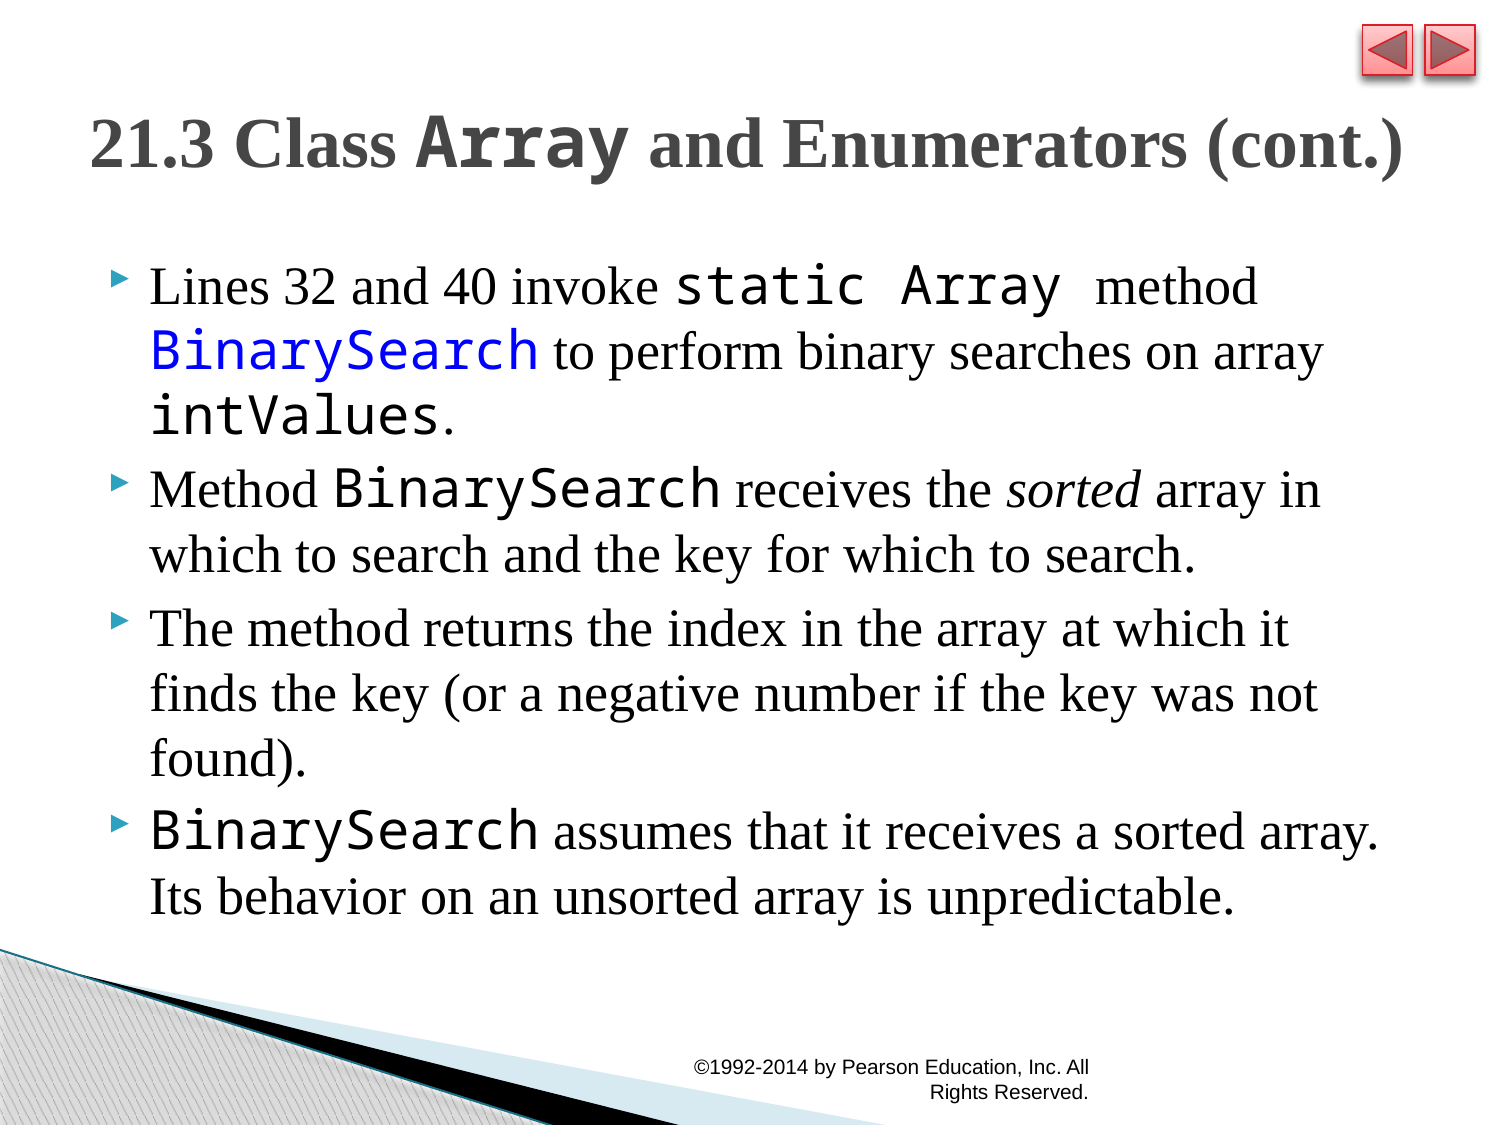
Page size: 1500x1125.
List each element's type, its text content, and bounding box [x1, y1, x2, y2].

title 21.3 Class Array and Enumerators (cont.) [75, 45, 1425, 233]
list Lines 32 and 40 invoke static Array method BinarySearch to perform binary searches on array intValues. Method BinarySearch receives the sorted array in which to search and the key for which to search. The method returns the index in the array at which it finds the key (or a negative number if the key was not found). BinarySearch assumes that it receives a sorted array. Its behavior on an unsorted array is unpredictable. [75, 242, 1425, 986]
footer ©1992-2014 by Pearson Education, Inc. All Rights Reserved. [675, 1051, 1105, 1112]
